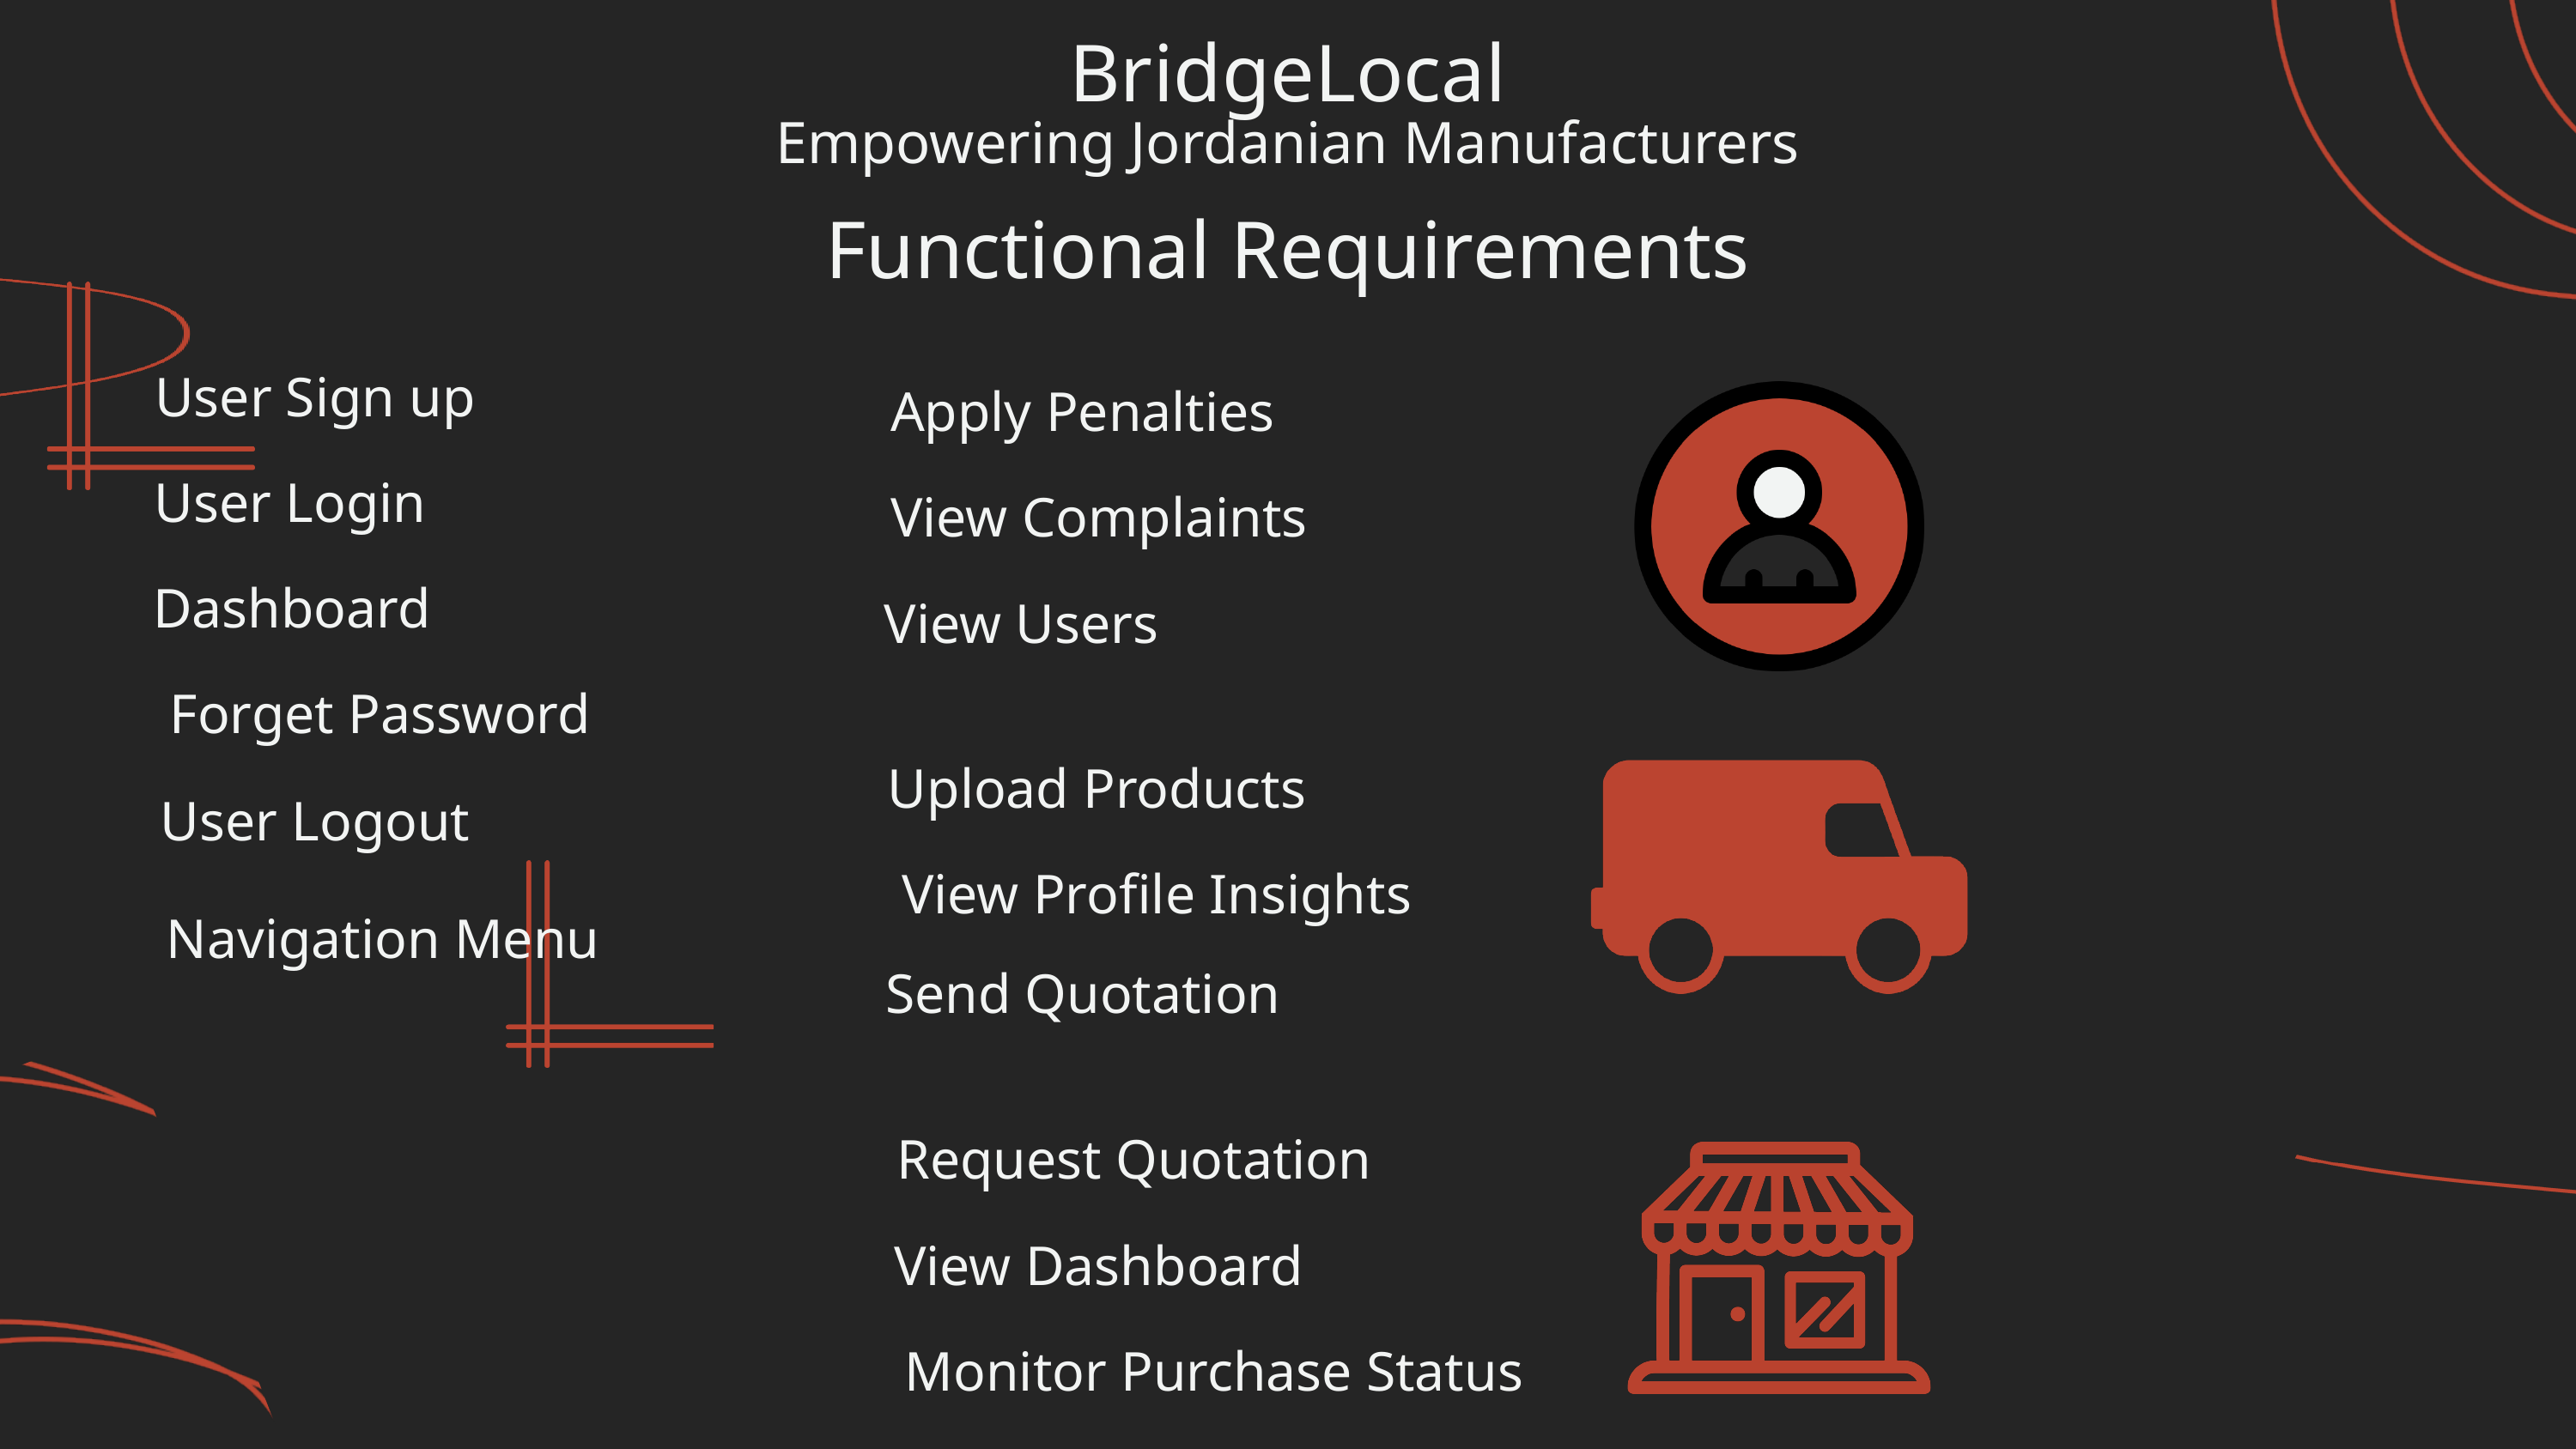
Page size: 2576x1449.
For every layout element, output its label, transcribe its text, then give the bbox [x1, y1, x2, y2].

text_box User Logout [150, 797, 480, 852]
text_box Monitor Purchase Status [872, 1348, 1557, 1403]
text_box User Sign up [255, 373, 486, 427]
text_box [1627, 1142, 1931, 1394]
text_box Functional Requirements [462, 233, 2114, 295]
text_box [1590, 760, 1968, 997]
text_box Upload Products [872, 765, 1322, 819]
text_box View Profile Insights [872, 870, 1442, 925]
text_box View Complaints [872, 494, 1327, 602]
text_box Send Quotation [872, 970, 1294, 1025]
text_box [46, 282, 255, 490]
text_box Dashboard [144, 585, 440, 639]
text_box [0, 1026, 285, 1449]
text_box Apply Penalties [872, 388, 1294, 442]
text_box [2266, 0, 2576, 300]
text_box [1634, 381, 1924, 672]
text_box Request Quotation [879, 1136, 1389, 1191]
text_box User Login [144, 479, 436, 534]
text_box [506, 860, 714, 1068]
text_box Navigation Menu [150, 915, 616, 969]
text_box [0, 0, 190, 452]
text_box View Dashboard [879, 1242, 1318, 1296]
text_box Forget Password [150, 690, 611, 744]
text_box [2144, 996, 2576, 1449]
text_box View Users [872, 600, 1185, 654]
text_box BridgeLocal Empowering Jordanian Manufacturers [462, 39, 2114, 233]
